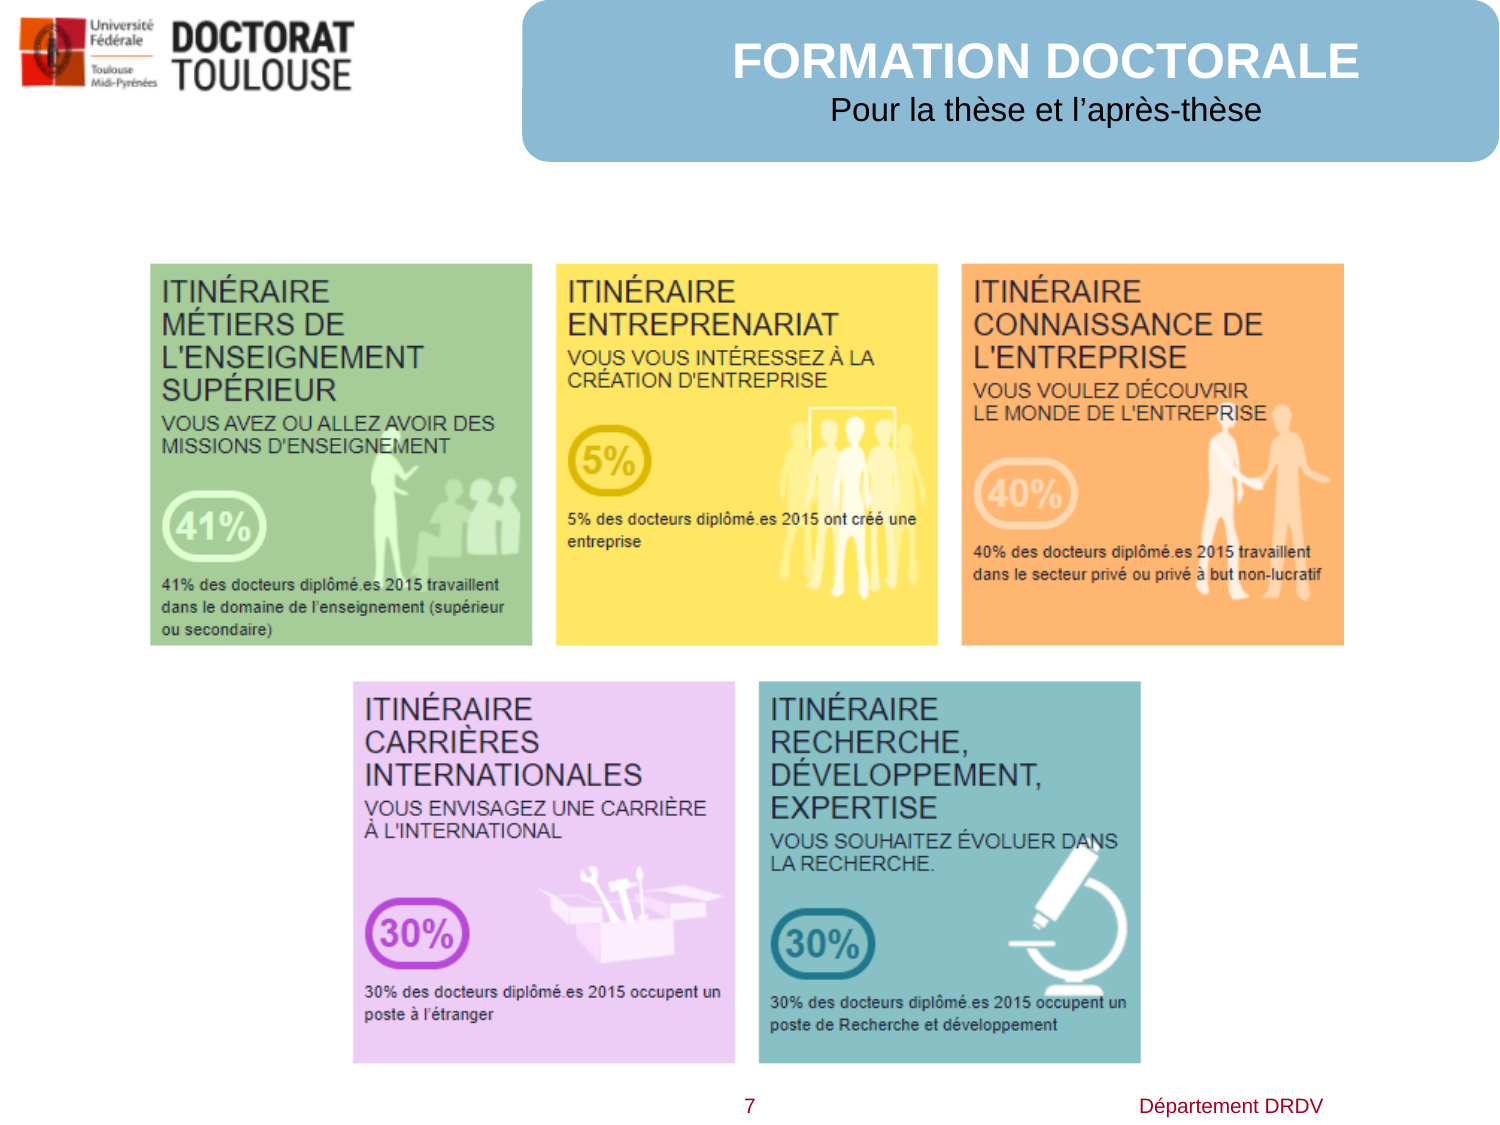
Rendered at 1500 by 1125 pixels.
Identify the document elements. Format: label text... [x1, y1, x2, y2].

picture [0, 3, 371, 99]
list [149, 260, 1344, 1065]
title FORMATION DOCTORALE Pour la thèse et l’après-thèse [435, 52, 1500, 165]
text_box [522, 0, 1500, 52]
